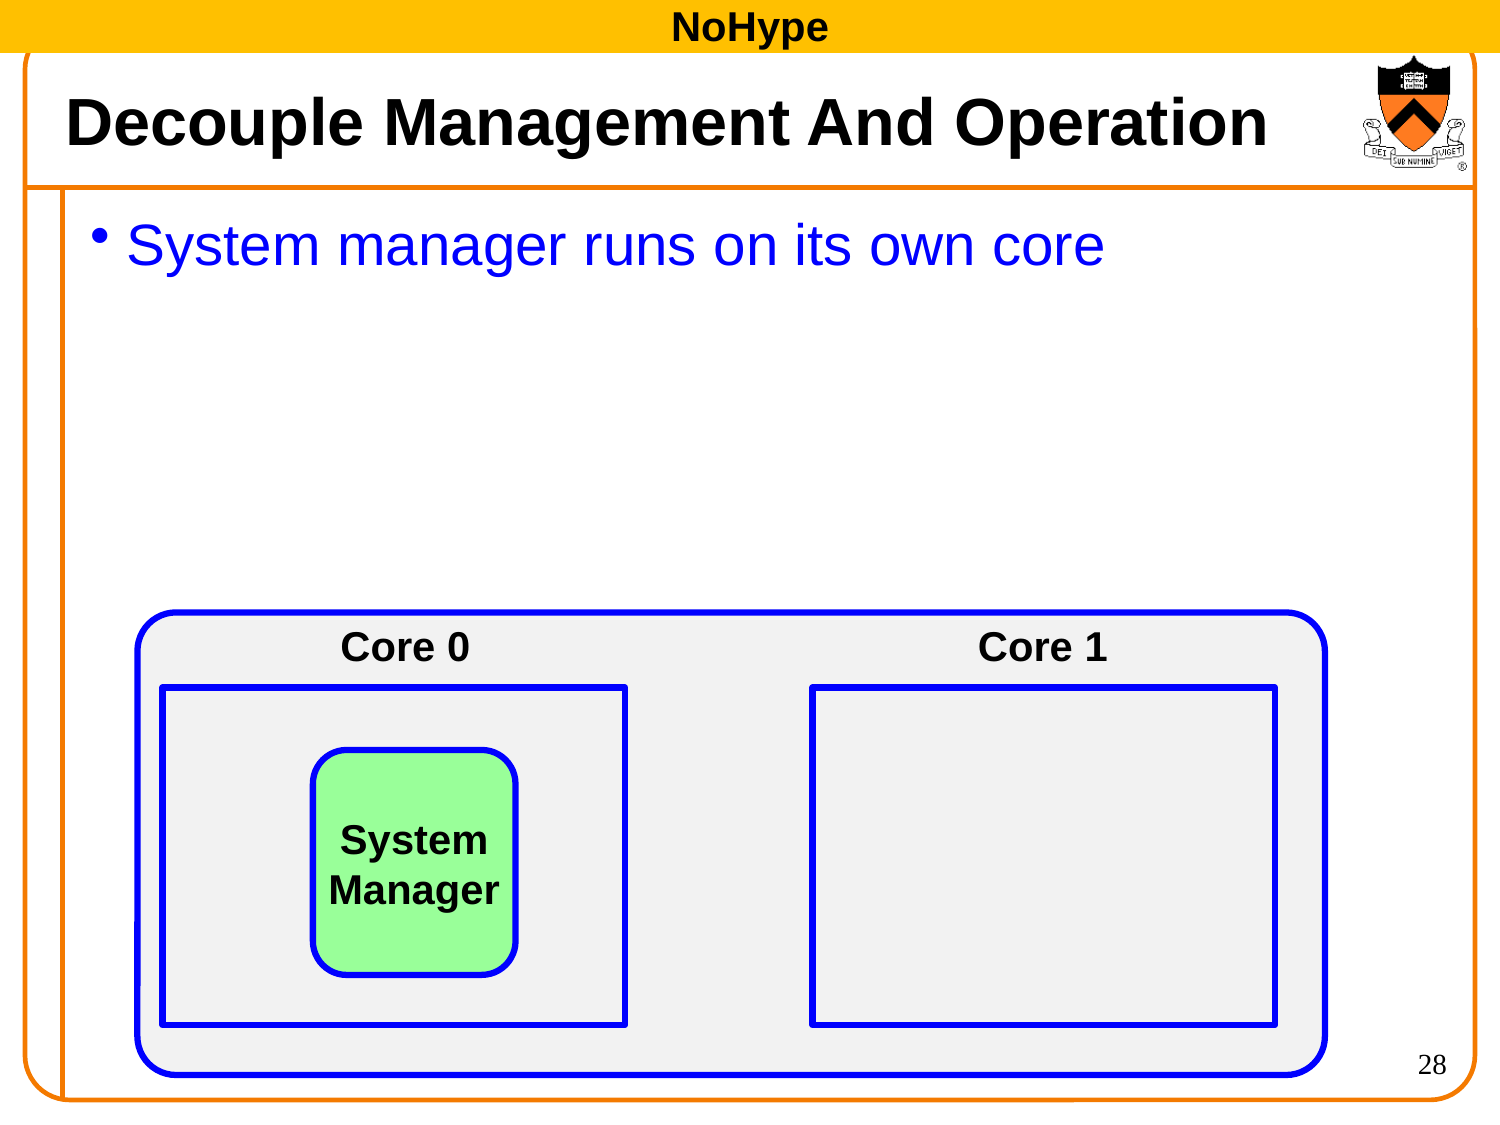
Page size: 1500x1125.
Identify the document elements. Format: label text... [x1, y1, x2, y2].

text_box NoHype [0, 0, 1500, 50]
text_box [137, 612, 1325, 1075]
text_box [162, 687, 625, 1025]
text_box [812, 687, 1275, 1025]
text_box Core 0 [325, 612, 486, 678]
picture [1361, 52, 1467, 171]
title Decouple Management And Operation [49, 62, 1388, 176]
slide_number 28 [1312, 1037, 1463, 1101]
list System manager runs on its own core [74, 199, 1463, 1101]
text_box [280, 678, 304, 687]
text_box Core 1 [963, 612, 1123, 678]
